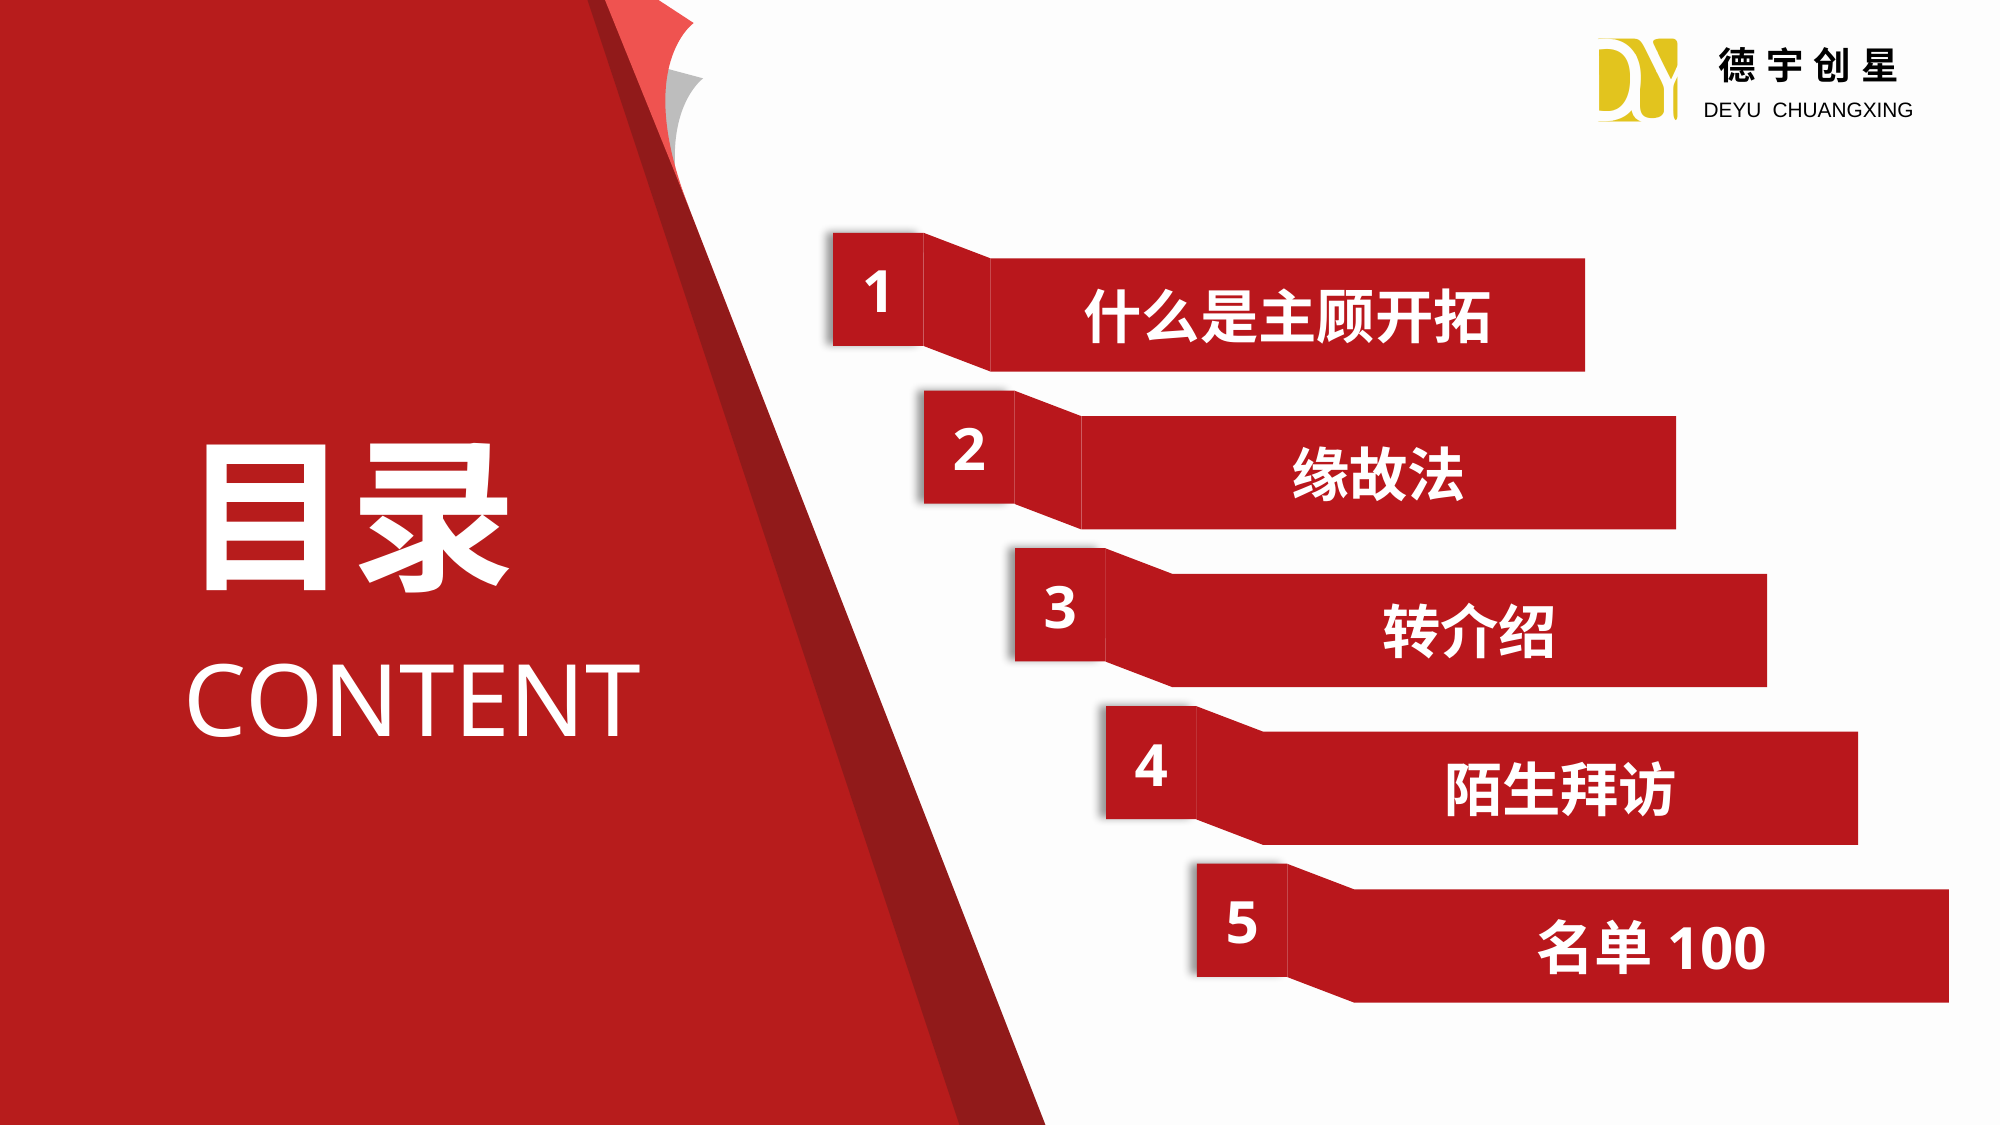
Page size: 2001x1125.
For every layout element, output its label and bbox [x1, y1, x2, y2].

text_box [1592, 34, 1935, 130]
text_box [169, 403, 735, 765]
text_box [833, 232, 1950, 1003]
text_box [0, 0, 1046, 1125]
